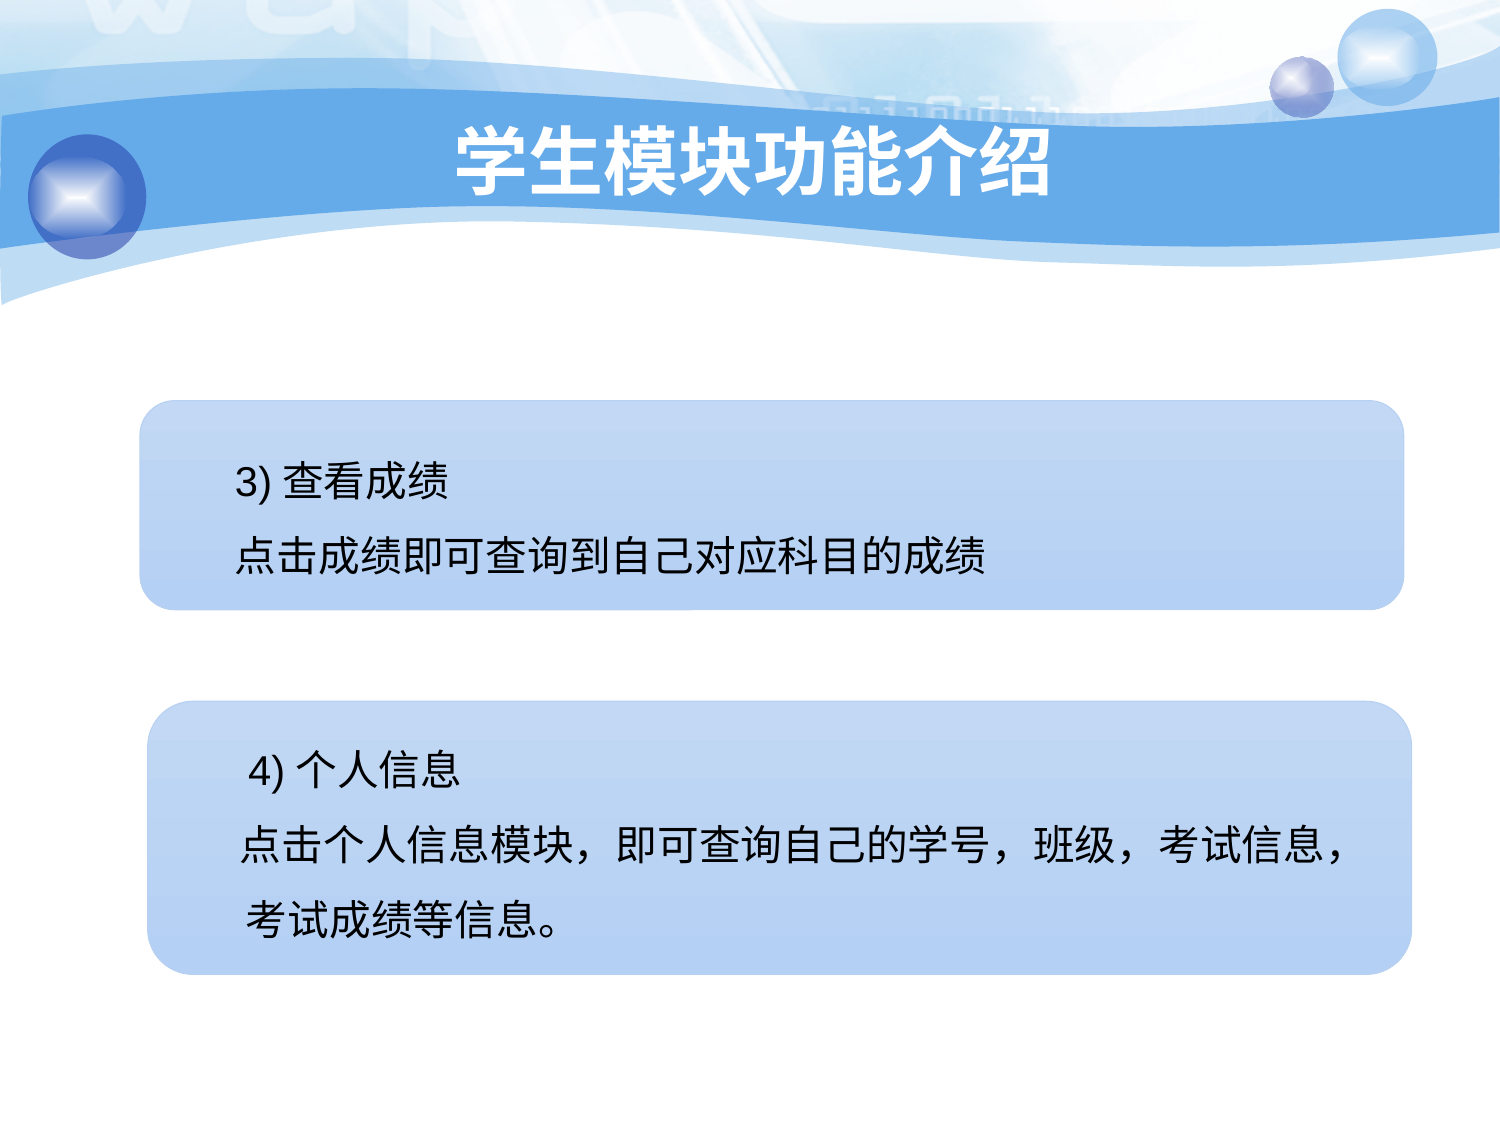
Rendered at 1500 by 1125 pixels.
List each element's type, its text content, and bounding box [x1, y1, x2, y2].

title 学生模块功能介绍 [147, 113, 1361, 207]
picture [0, 0, 1500, 113]
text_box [139, 400, 1412, 610]
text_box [147, 701, 1412, 975]
